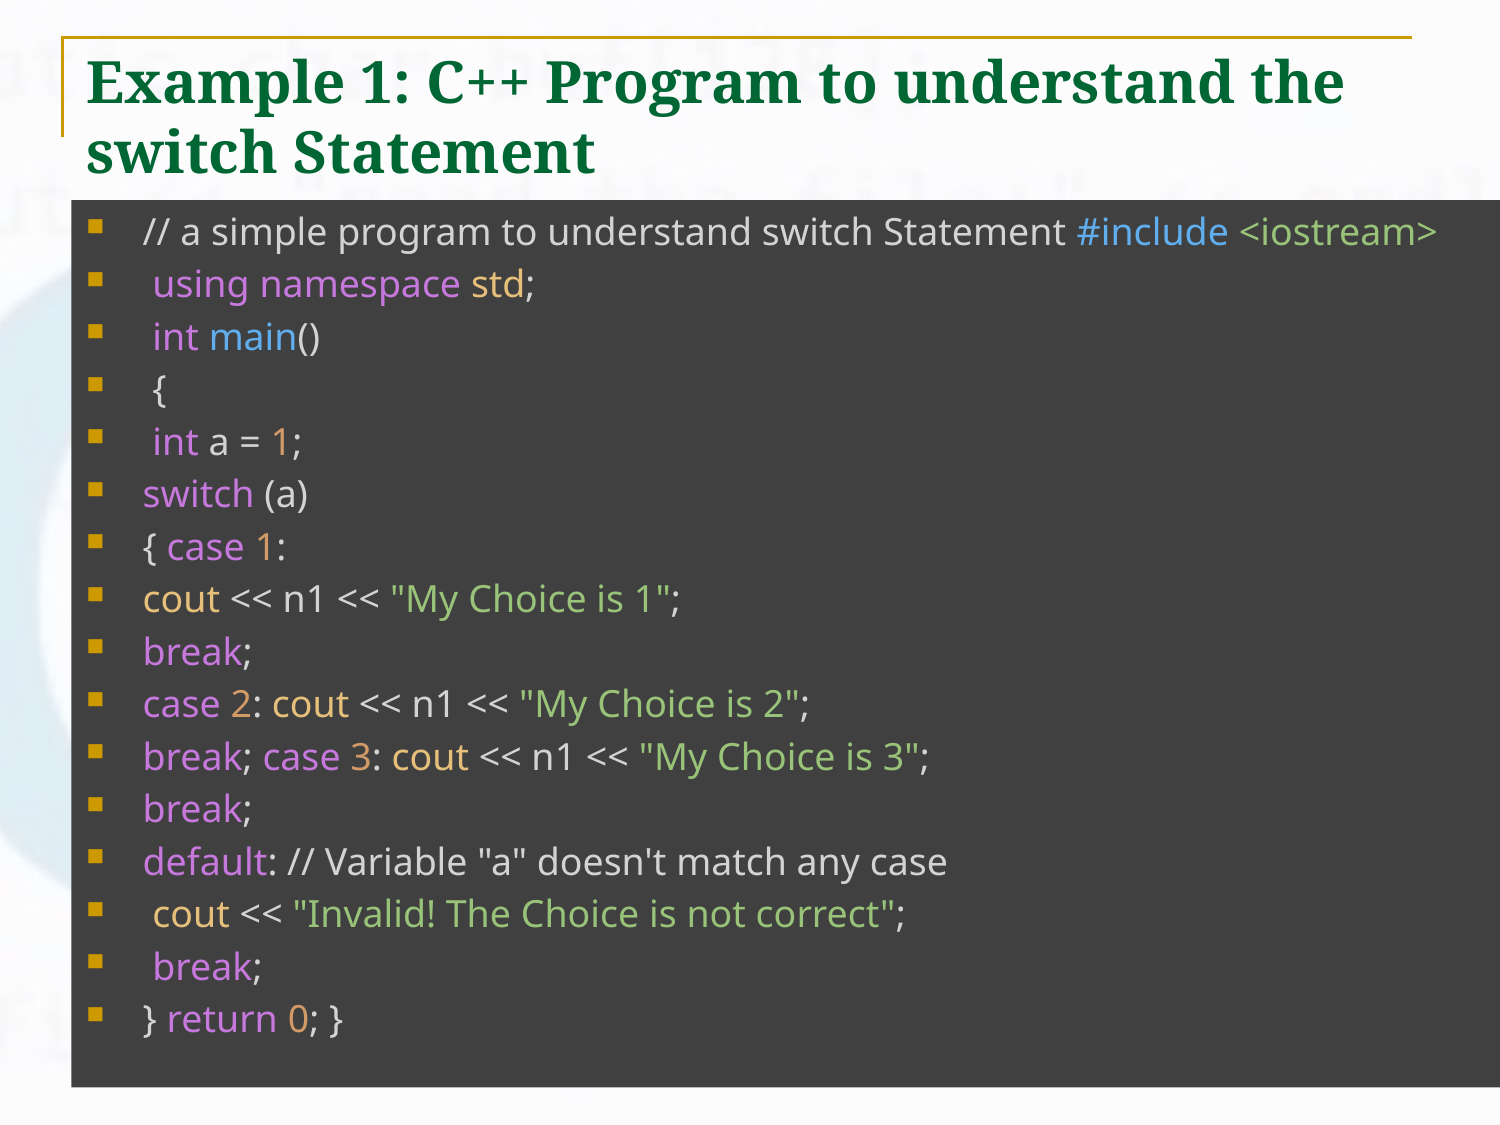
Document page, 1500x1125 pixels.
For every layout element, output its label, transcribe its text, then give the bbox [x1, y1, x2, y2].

picture [0, 0, 1500, 1125]
list // a simple program to understand switch Statement #include <iostream> using namespace std; int main() { int a = 1; switch (a) { case 1: cout << n1 << "My Choice is 1"; break; case 2: cout << n1 << "My Choice is 2"; break; case 3: cout << n1 << "My Choice is 3"; break; default: // Variable "a" doesn't match any case cout << "Invalid! The Choice is not correct"; break; } return 0; } [71, 200, 1500, 1088]
title Example 1: C++ Program to understand the switch Statement [71, 37, 1463, 167]
